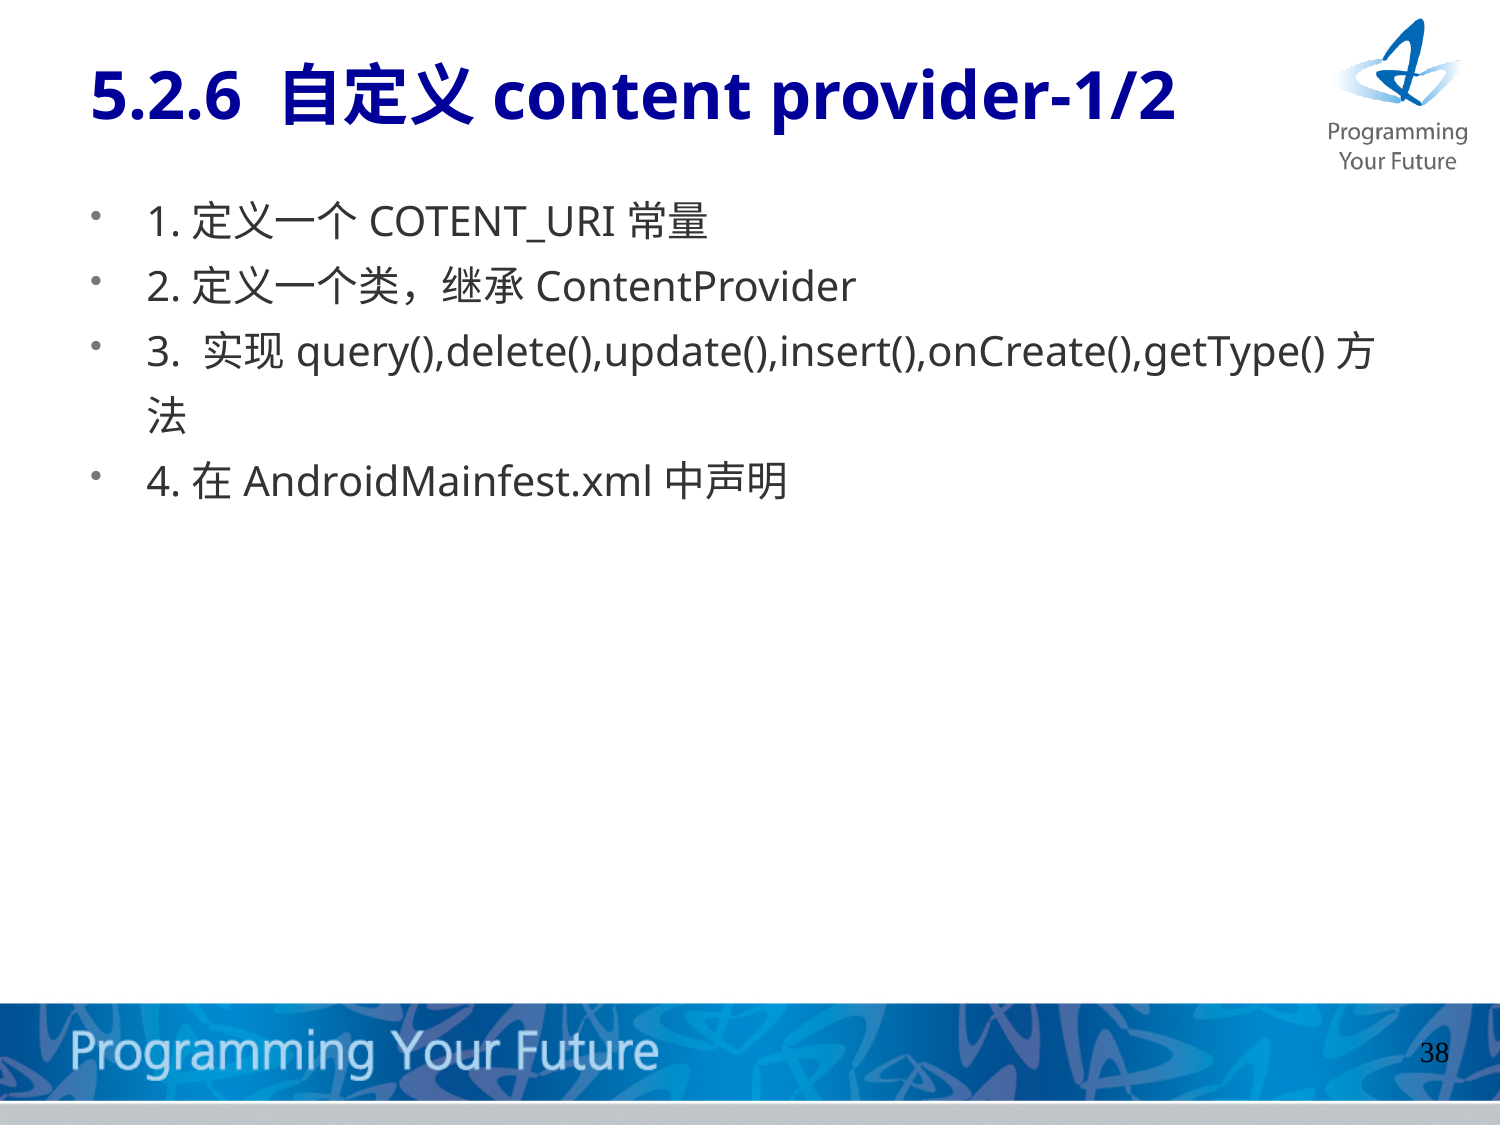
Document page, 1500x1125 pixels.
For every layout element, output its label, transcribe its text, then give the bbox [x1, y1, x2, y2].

picture [1297, 0, 1500, 213]
list 1.定义一个COTENT_URI常量 2.定义一个类，继承ContentProvider 3. 实现query(),delete(),update(),insert(),onCreate(),getType()方法 4.在AndroidMainfest.xml中声明 [74, 172, 1412, 988]
picture [0, 997, 1500, 1125]
title 5.2.6 自定义content provider-1/2 [74, 44, 1271, 162]
